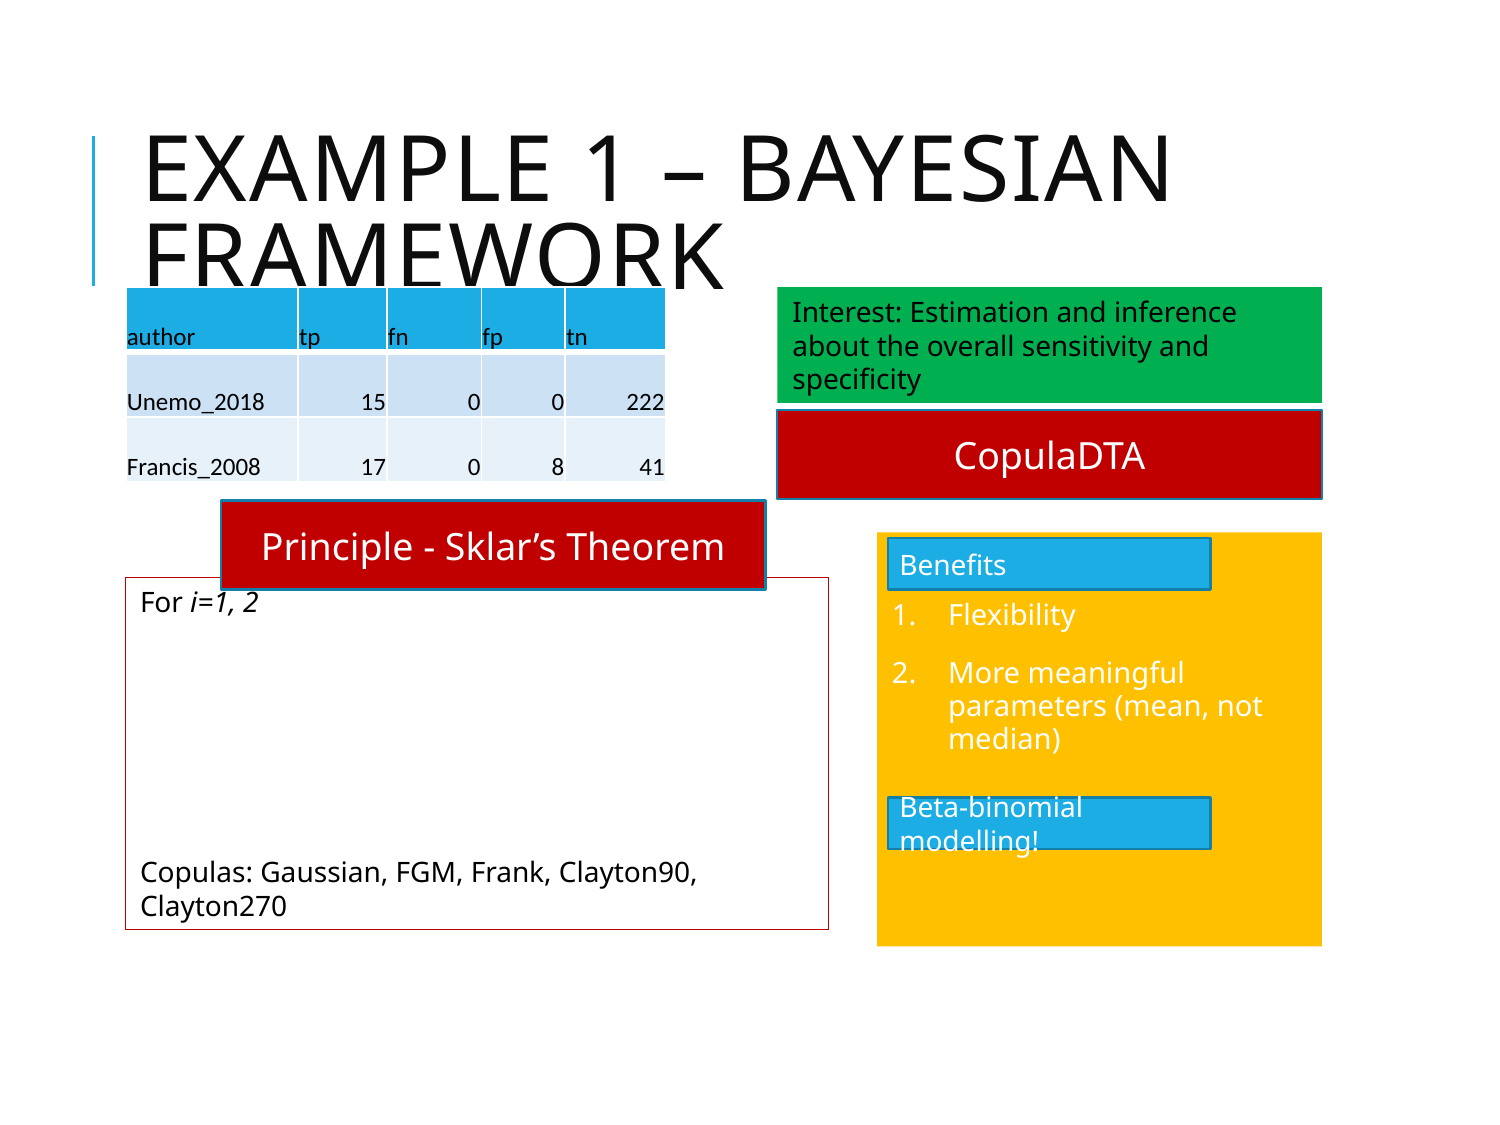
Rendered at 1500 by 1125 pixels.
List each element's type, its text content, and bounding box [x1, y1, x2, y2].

text_box Beta-binomial modelling! [887, 796, 1212, 850]
title Example 1 – Bayesian Framework [126, 96, 1322, 342]
text_box Interest: Estimation and inference about the overall sensitivity and specificity [777, 287, 1322, 403]
table_cell 8 [482, 418, 564, 481]
table_header fn [388, 288, 481, 349]
text_box Benefits [887, 537, 1212, 591]
table_cell Unemo_2018 [127, 355, 297, 416]
table_cell 17 [299, 418, 386, 481]
table_cell 0 [482, 355, 564, 416]
table_header author [127, 288, 297, 349]
text_box CopulaDTA [776, 409, 1323, 500]
table_header tp [299, 288, 386, 349]
text_box Principle - Sklar’s Theorem [220, 499, 767, 591]
table_header tn [566, 288, 665, 349]
table_cell Francis_2008 [127, 418, 297, 481]
table_cell 0 [388, 418, 481, 481]
table_cell 41 [566, 418, 665, 481]
table_header fp [482, 288, 564, 349]
table_cell 15 [299, 355, 386, 416]
table_cell 222 [566, 355, 665, 416]
text_box Flexibility More meaningful parameters (mean, not median) [877, 532, 1322, 947]
table_cell 0 [388, 355, 481, 416]
